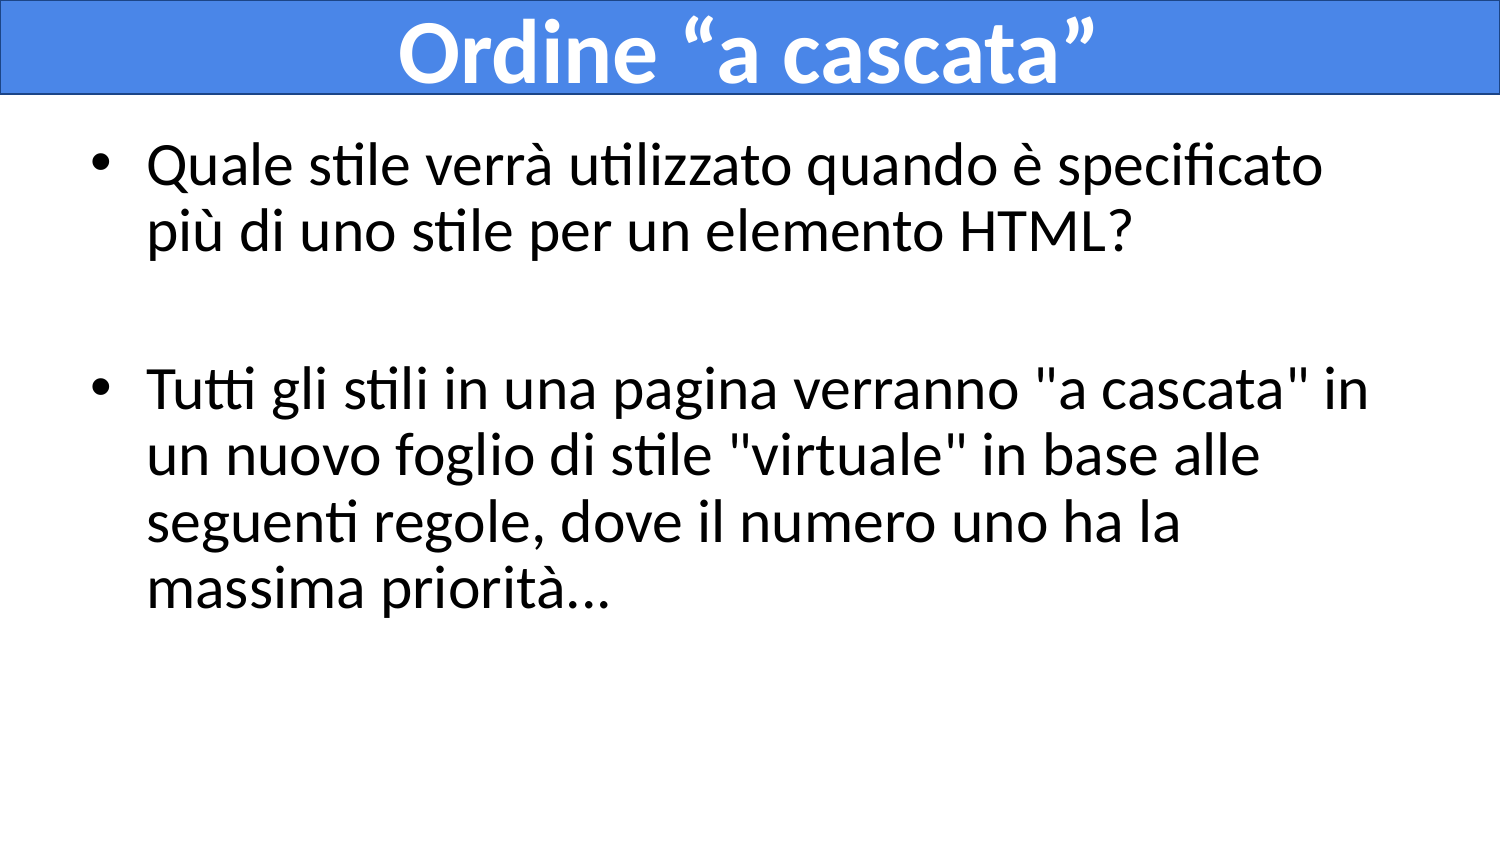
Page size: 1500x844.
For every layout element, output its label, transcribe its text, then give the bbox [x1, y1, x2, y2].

title Ordine “a cascata” [0, 0, 1500, 94]
list Quale stile verrà utilizzato quando è specificato più di uno stile per un elemento HTML? Tutti gli stili in una pagina verranno "a cascata" in un nuovo foglio di stile "virtuale" in base alle seguenti regole, dove il numero uno ha la massima priorità... [75, 124, 1425, 844]
